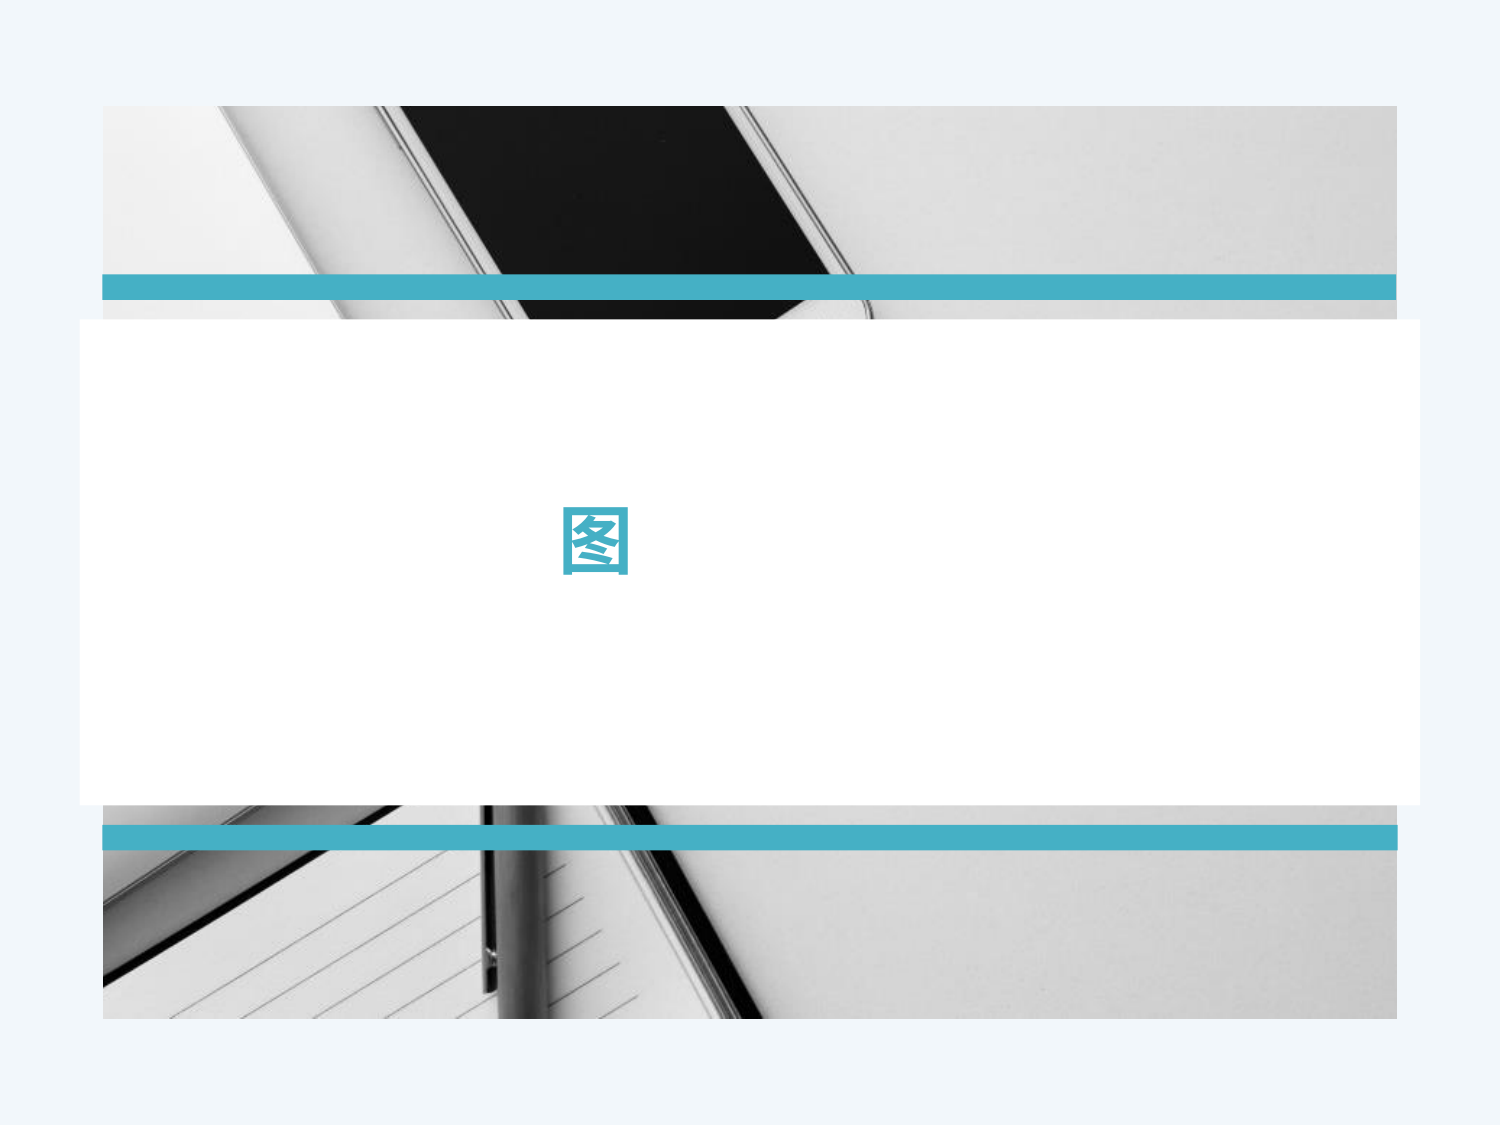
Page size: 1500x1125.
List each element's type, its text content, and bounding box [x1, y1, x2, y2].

picture [103, 851, 1397, 1019]
picture [103, 300, 1397, 319]
picture [103, 806, 1397, 824]
title 图 [543, 375, 1397, 593]
picture [103, 106, 1397, 274]
